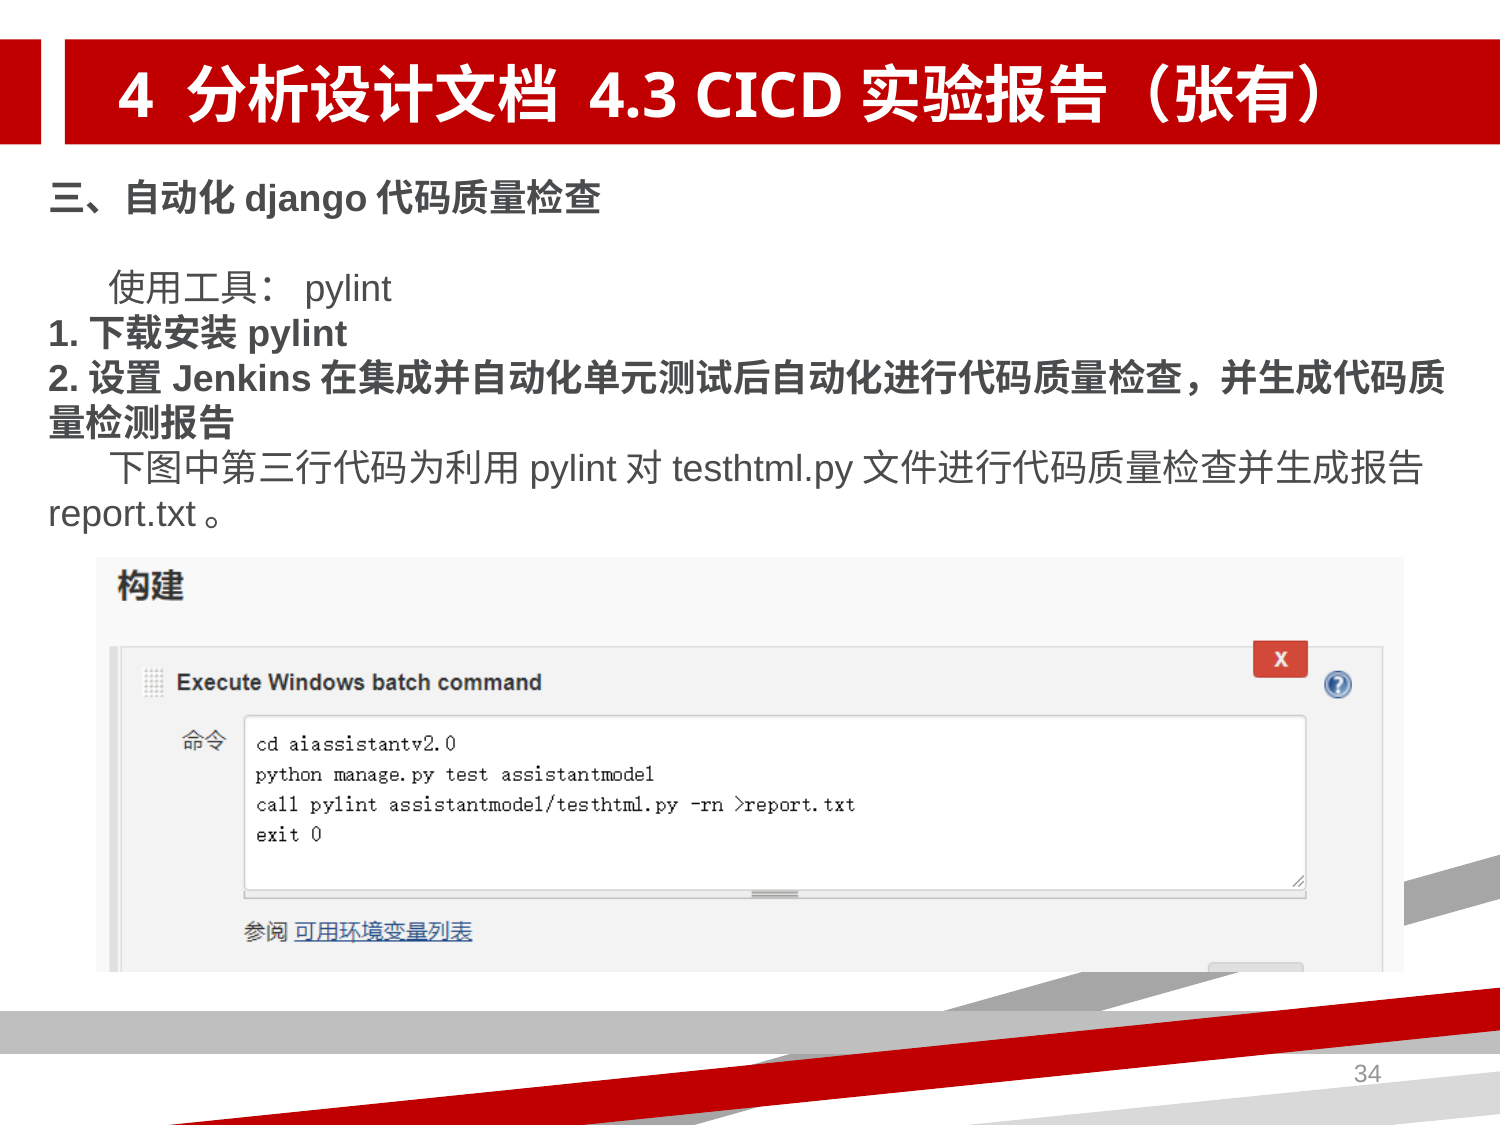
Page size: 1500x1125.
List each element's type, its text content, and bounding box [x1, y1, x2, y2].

slide_number 34 [1059, 1042, 1397, 1103]
title 4 分析设计文档 4.3 CICD实验报告（张有） [103, 40, 1397, 154]
text_box 三、自动化django代码质量检查 使用工具：pylint 1.下载安装pylint 2.设置Jenkins在集成并自动化单元测试后自动化进行代码质量检查，并生成代码质量检测报告 下图中第三行代码为利用pylint对testhtml.py文件进行代码质量检查并生成报告report.txt。 [33, 166, 1467, 541]
picture [96, 557, 1404, 972]
